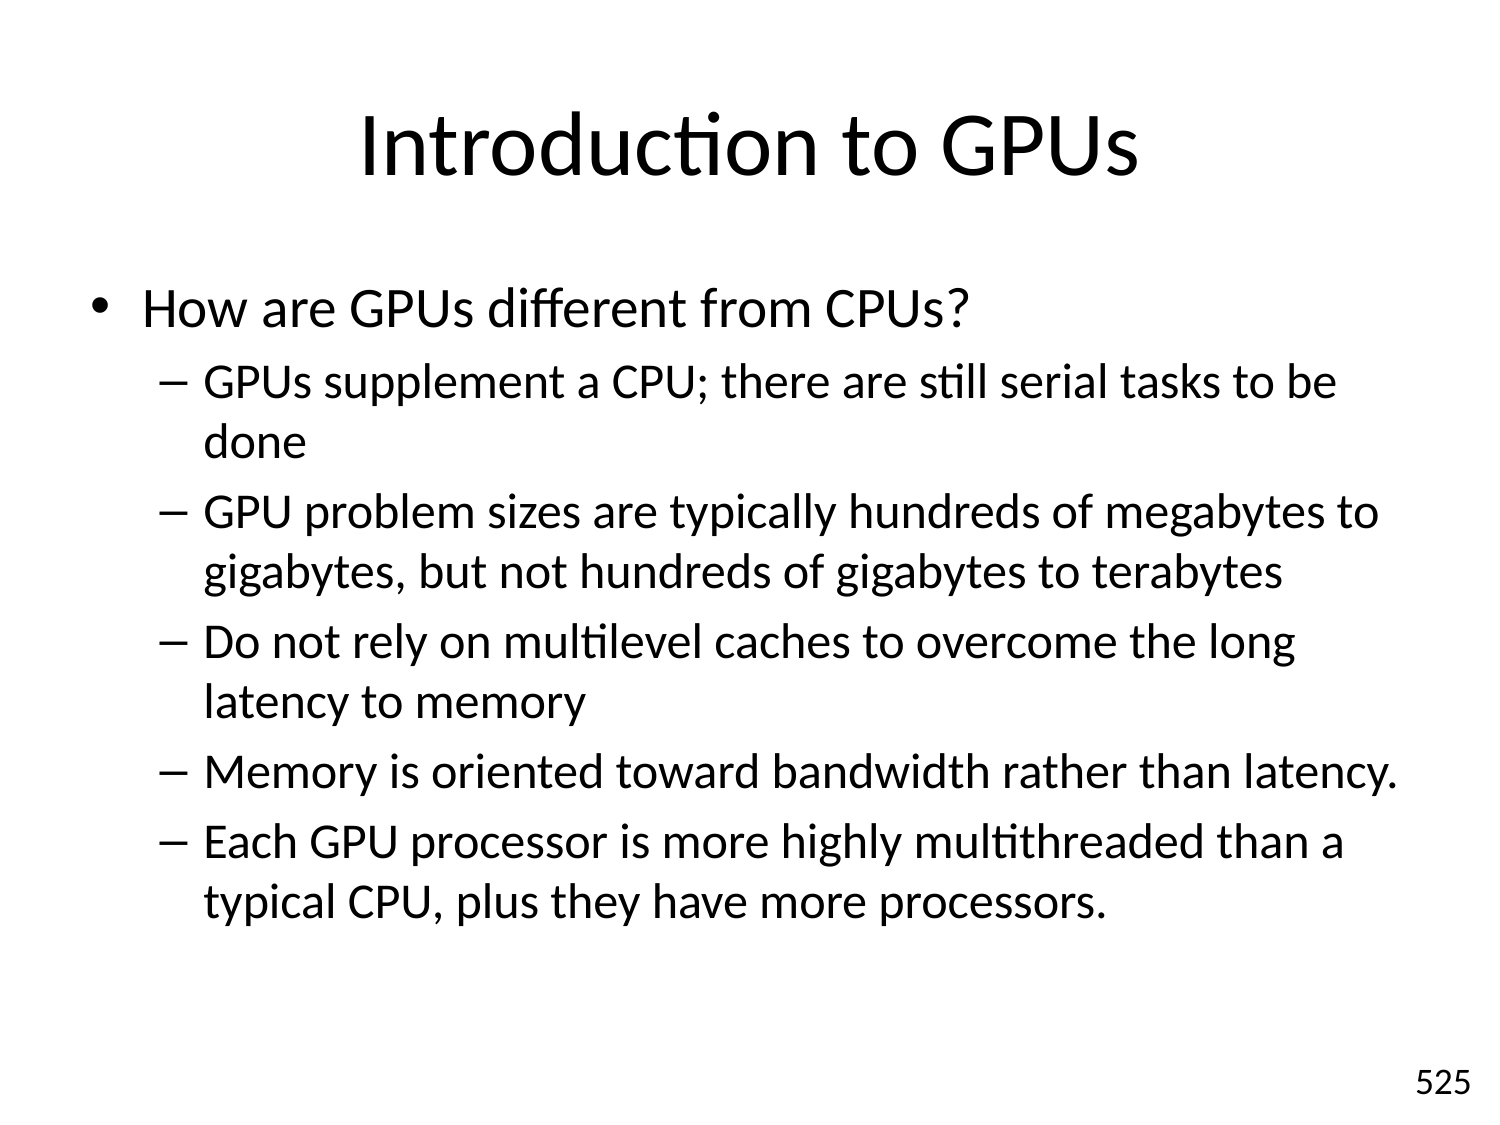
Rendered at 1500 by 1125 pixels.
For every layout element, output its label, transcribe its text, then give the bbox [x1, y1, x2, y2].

list How are GPUs different from CPUs? GPUs supplement a CPU; there are still serial tasks to be done GPU problem sizes are typically hundreds of megabytes to gigabytes, but not hundreds of gigabytes to terabytes Do not rely on multilevel caches to overcome the long latency to memory Memory is oriented toward bandwidth rather than latency. Each GPU processor is more highly multithreaded than a typical CPU, plus they have more processors. [75, 262, 1425, 1005]
text_box 525 [1400, 1049, 1487, 1110]
title Introduction to GPUs [75, 45, 1425, 233]
